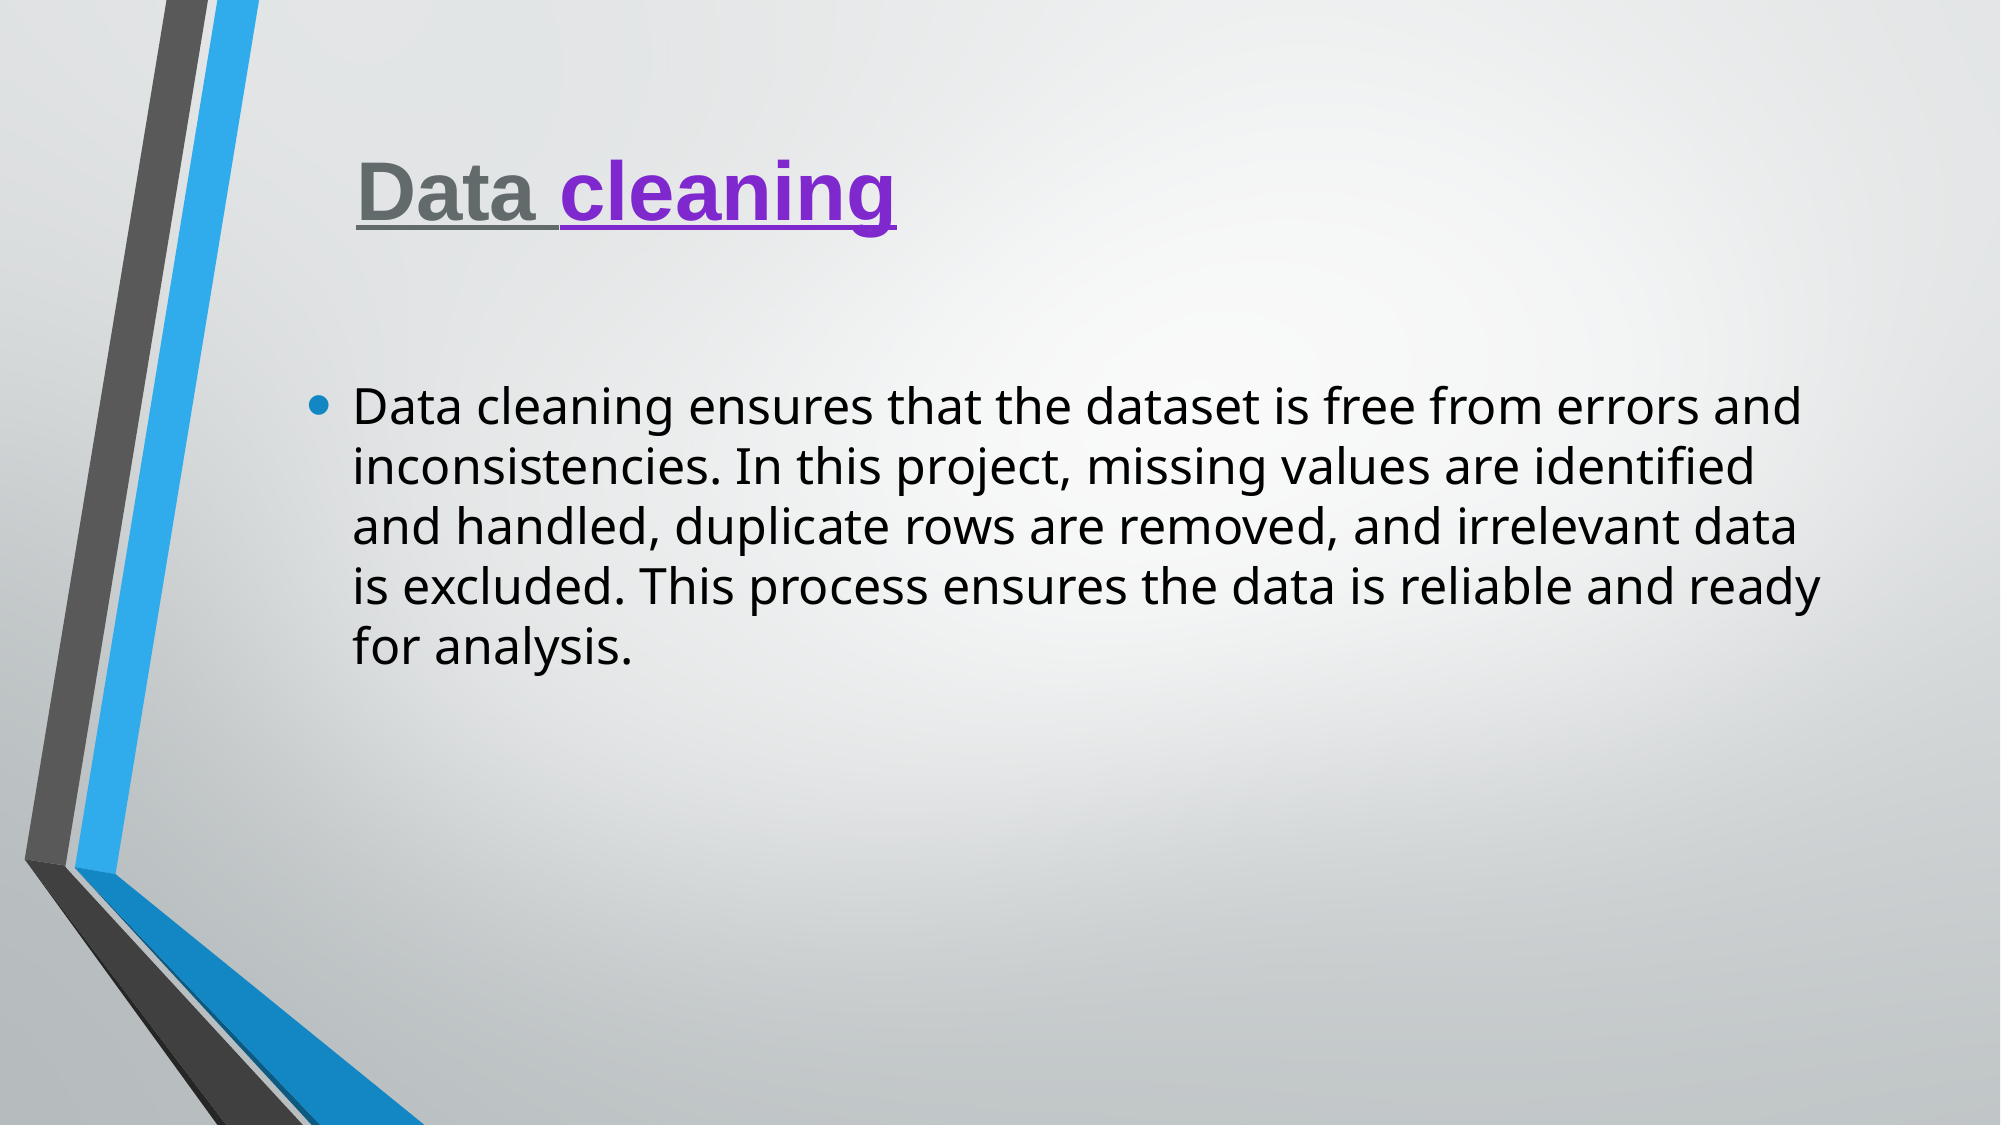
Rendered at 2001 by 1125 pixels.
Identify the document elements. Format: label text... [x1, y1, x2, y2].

title Data cleaning [0, 144, 1449, 331]
list Data cleaning ensures that the dataset is free from errors and inconsistencies. In this project, missing values are identified and handled, duplicate rows are removed, and irrelevant data is excluded. This process ensures the data is reliable and ready for analysis. [290, 268, 1844, 781]
